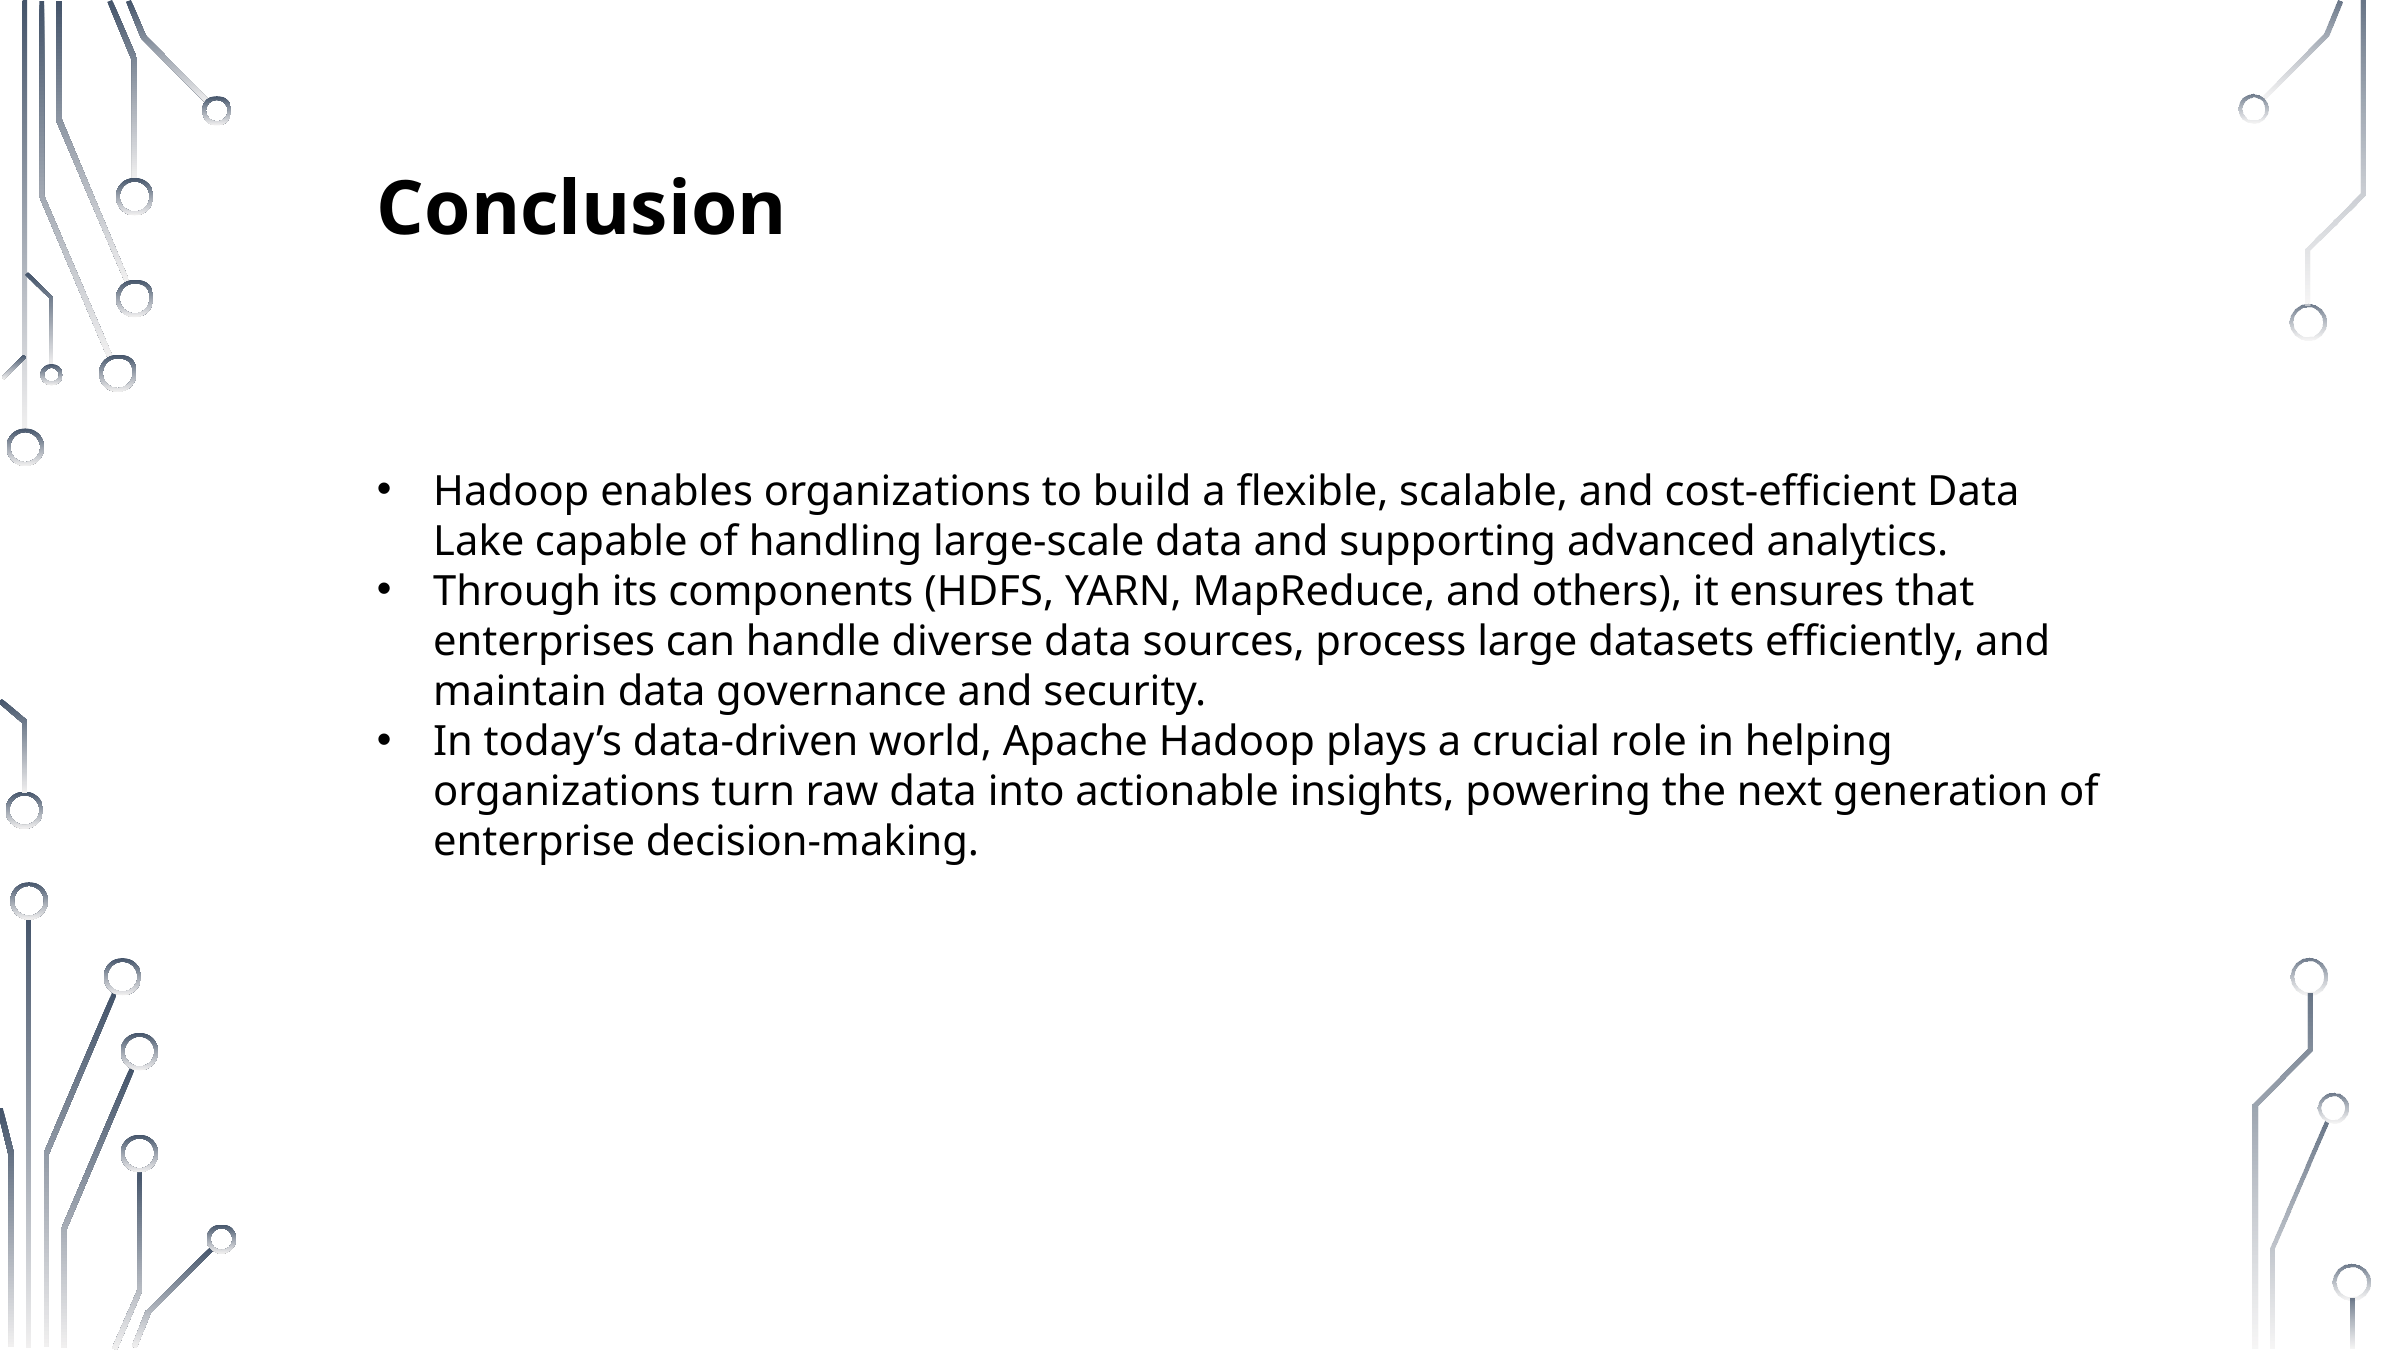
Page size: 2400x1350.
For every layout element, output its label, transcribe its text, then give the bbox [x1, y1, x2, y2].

text_box Conclusion [362, 152, 1979, 258]
text_box Hadoop enables organizations to build a flexible, scalable, and cost-efficient Data Lake capable of handling large-scale data and supporting advanced analytics. Through its components (HDFS, YARN, MapReduce, and others), it ensures that enterprises can handle diverse data sources, process large datasets efficiently, and maintain data governance and security. In today’s data-driven world, Apache Hadoop plays a crucial role in helping organizations turn raw data into actionable insights, powering the next generation of enterprise decision-making. [362, 456, 2119, 922]
